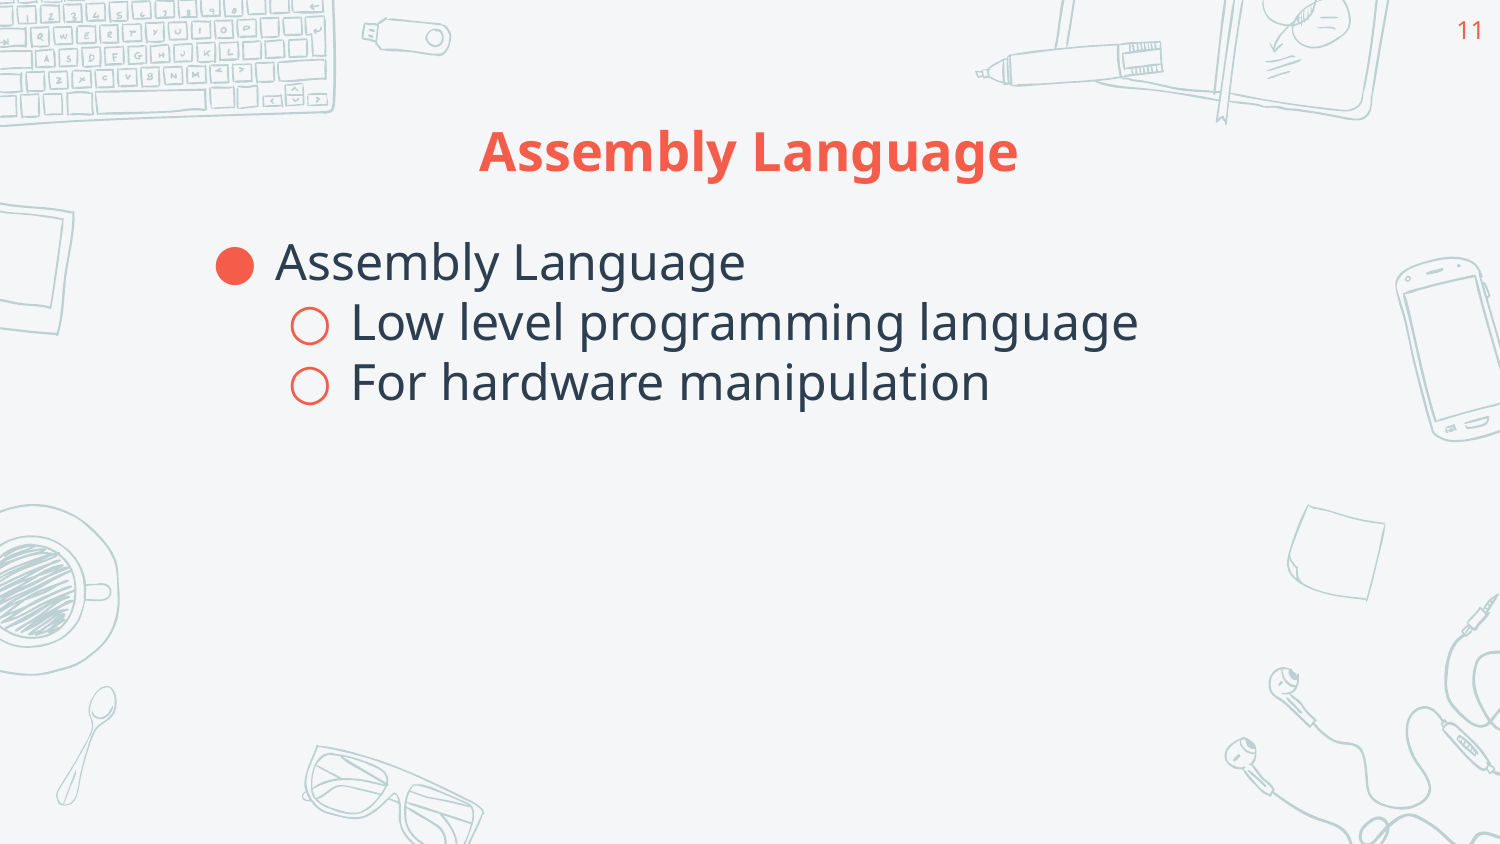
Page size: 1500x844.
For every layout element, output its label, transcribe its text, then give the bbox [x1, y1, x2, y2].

list Assembly Language Low level programming language For hardware manipulation [185, 215, 1315, 790]
slide_number ‹#› [1435, 0, 1500, 53]
title Assembly Language [185, 102, 1315, 198]
